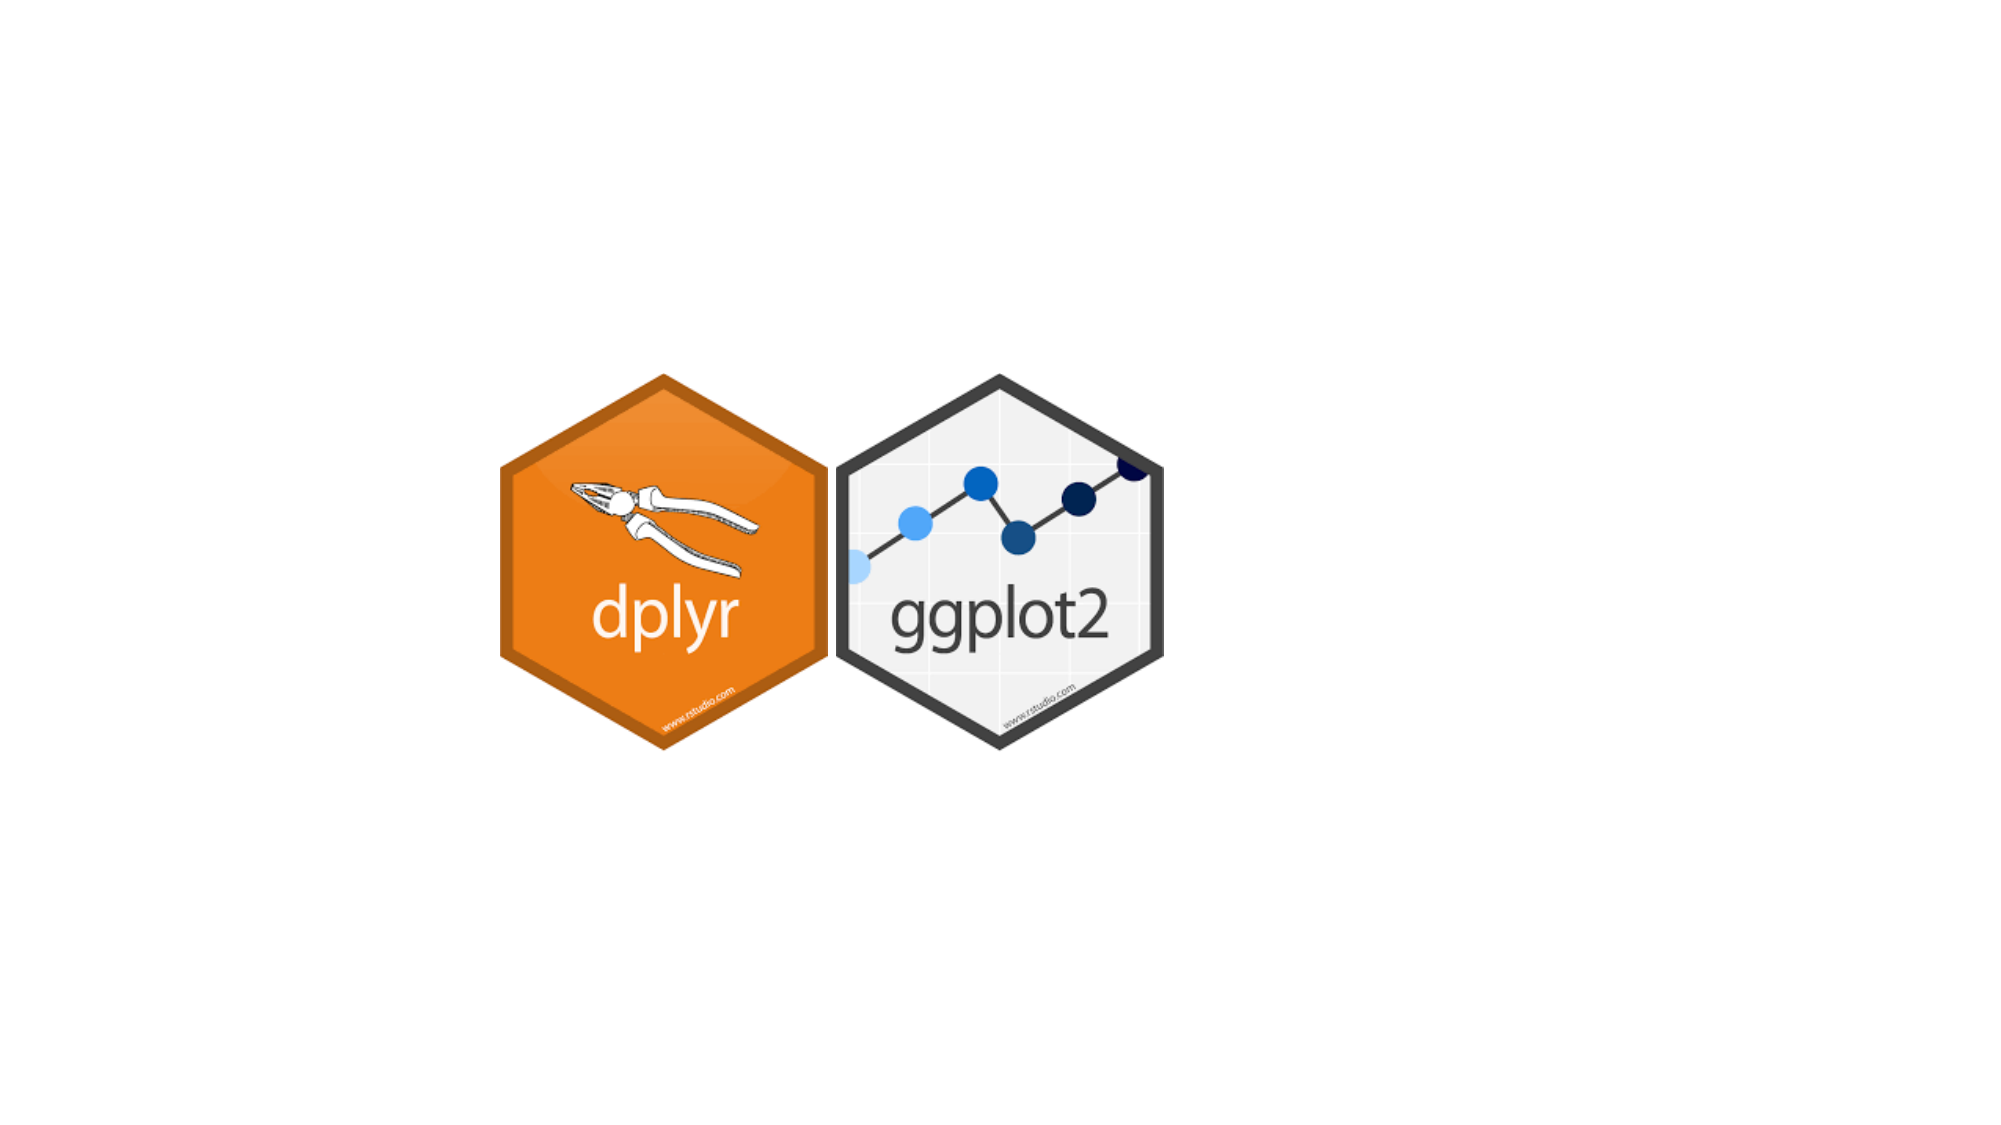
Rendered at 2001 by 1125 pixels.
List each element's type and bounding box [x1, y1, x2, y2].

text_box [500, 373, 1164, 752]
